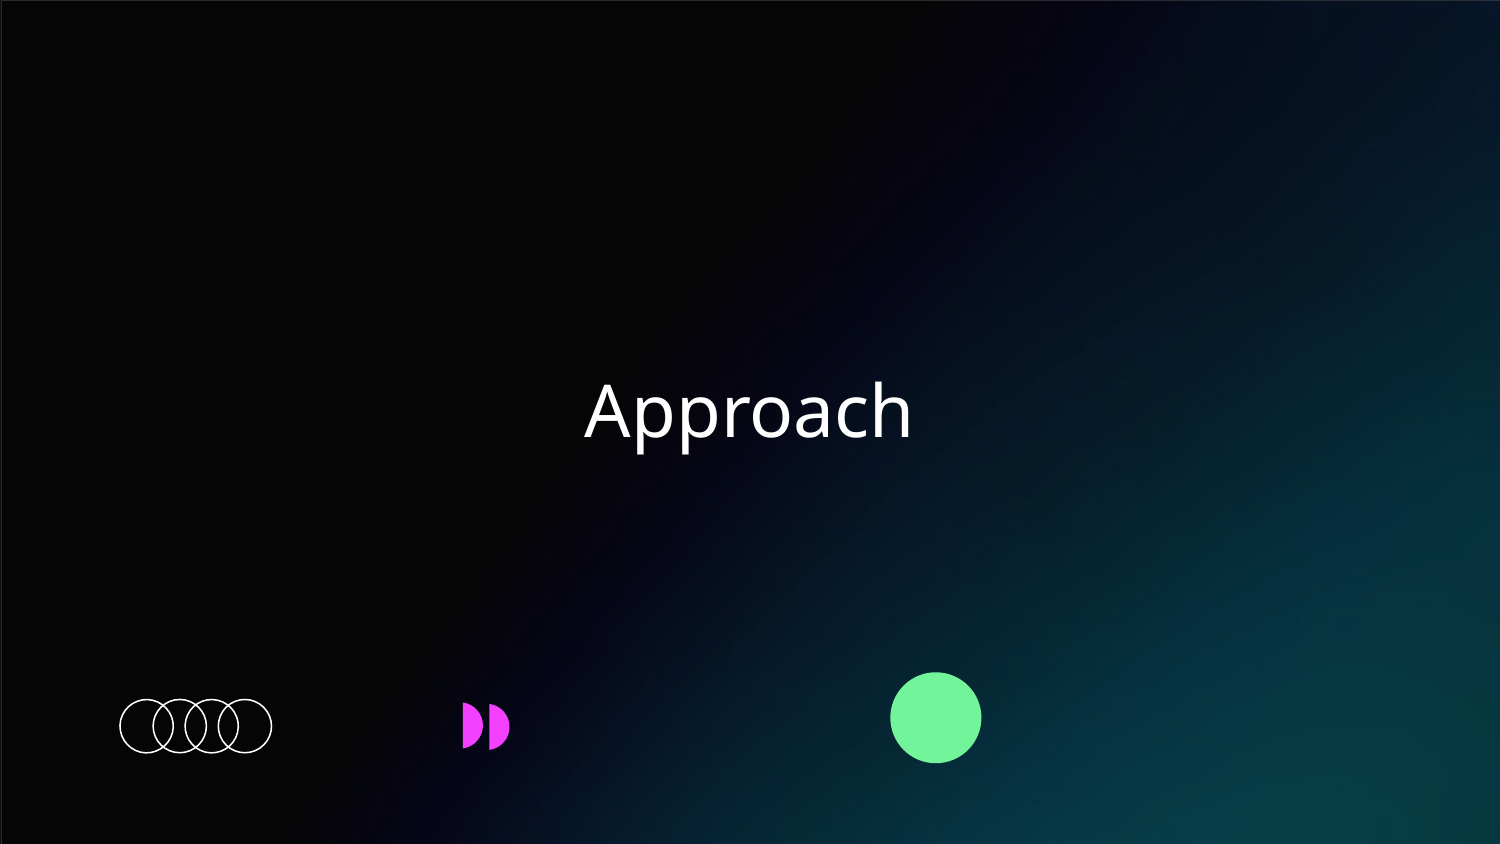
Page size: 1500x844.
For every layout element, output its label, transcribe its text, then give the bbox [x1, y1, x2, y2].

picture [2, 2, 1500, 844]
title Approach [326, 201, 1174, 631]
